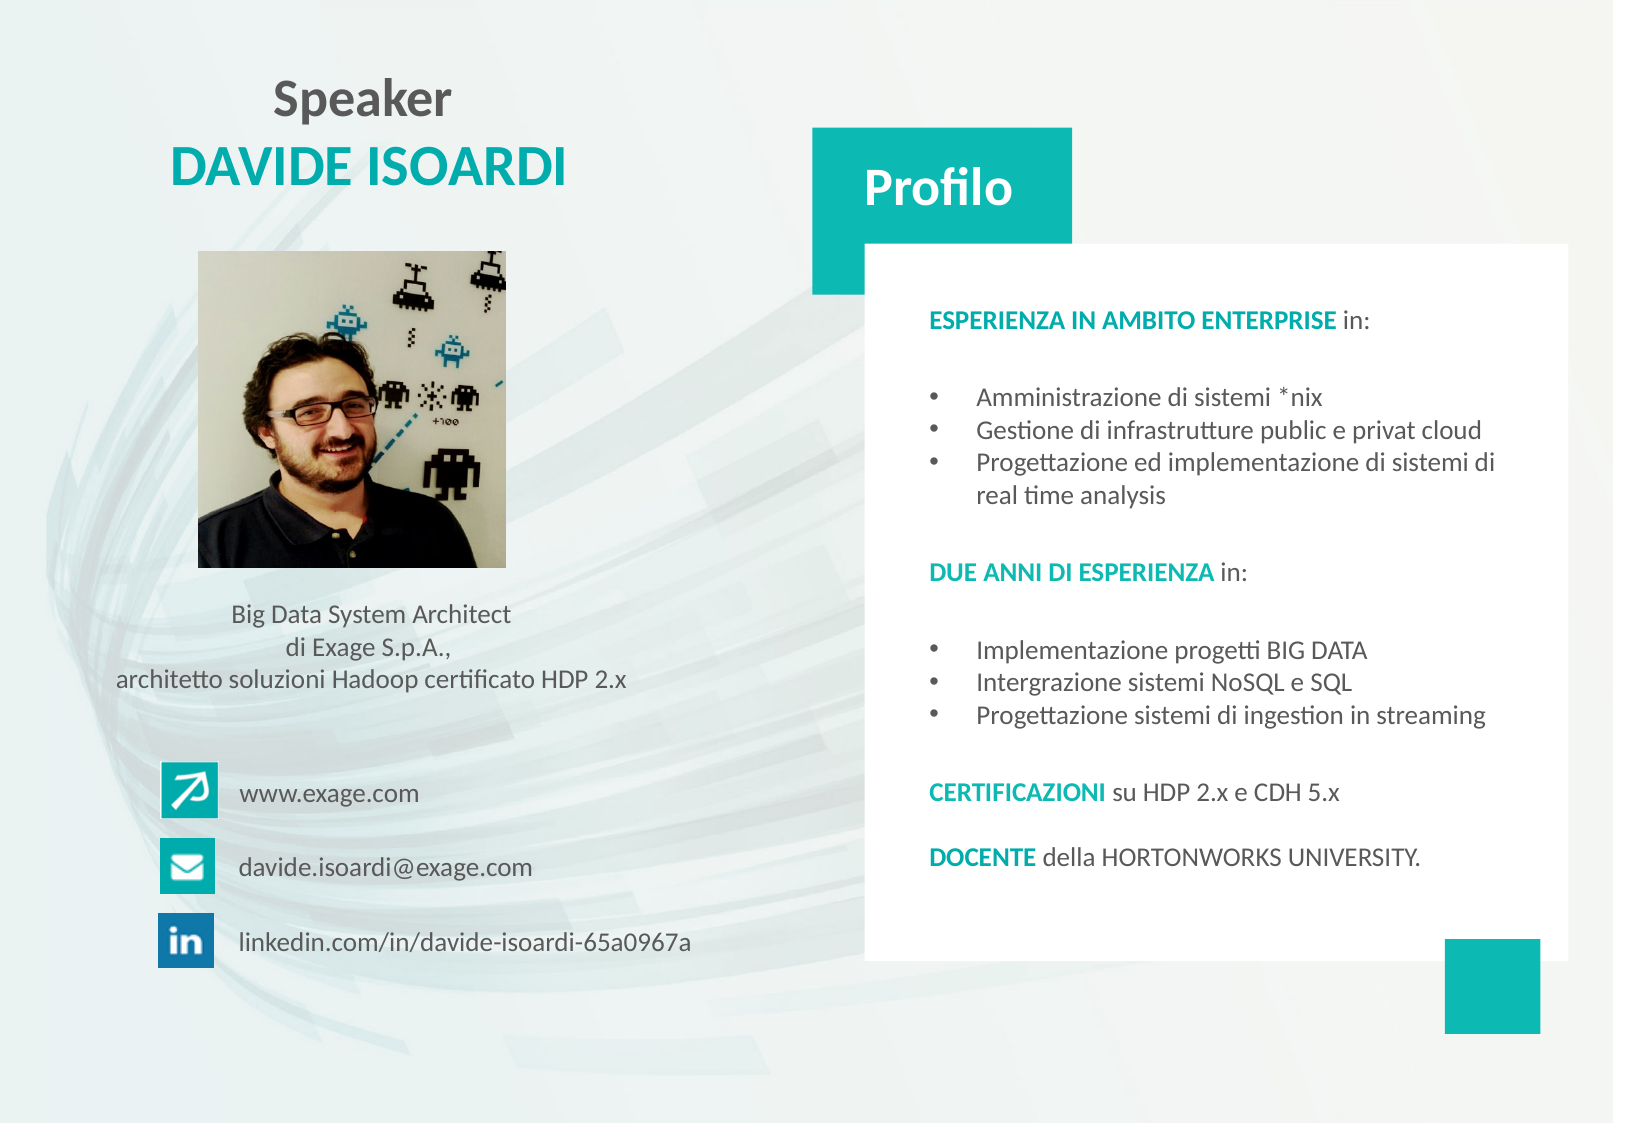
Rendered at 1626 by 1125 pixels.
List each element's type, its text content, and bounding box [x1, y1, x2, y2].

text_box Speaker DAVIDE ISOARDI [66, 54, 673, 214]
picture [0, 0, 1613, 1123]
text_box [812, 127, 1073, 295]
text_box www.exage.com [239, 775, 718, 808]
text_box [1444, 939, 1541, 1034]
text_box Big Data System Architect di Exage S.p.A., architetto soluzioni Hadoop certificato HDP 2.x [83, 589, 659, 734]
text_box ESPERIENZA IN AMBITO ENTERPRISE in: Amministrazione di sistemi *nix Gestione di infrastrutture public e privat cloud Progettazione ed implementazione di sistemi di real time analysis DUE ANNI DI ESPERIENZA in: Implementazione progetti BIG DATA Intergrazione sistemi NoSQL e SQL Progettazione sistemi di ingestion in streaming CERTIFICAZIONI su HDP 2.x e CDH 5.x DOCENTE della HORTONWORKS UNIVERSITY. [914, 294, 1529, 940]
text_box Profilo [864, 151, 1414, 217]
text_box linkedin.com/in/davide-isoardi-65a0967a [238, 923, 777, 957]
text_box davide.isoardi@exage.com [238, 849, 652, 883]
text_box [864, 243, 1569, 962]
